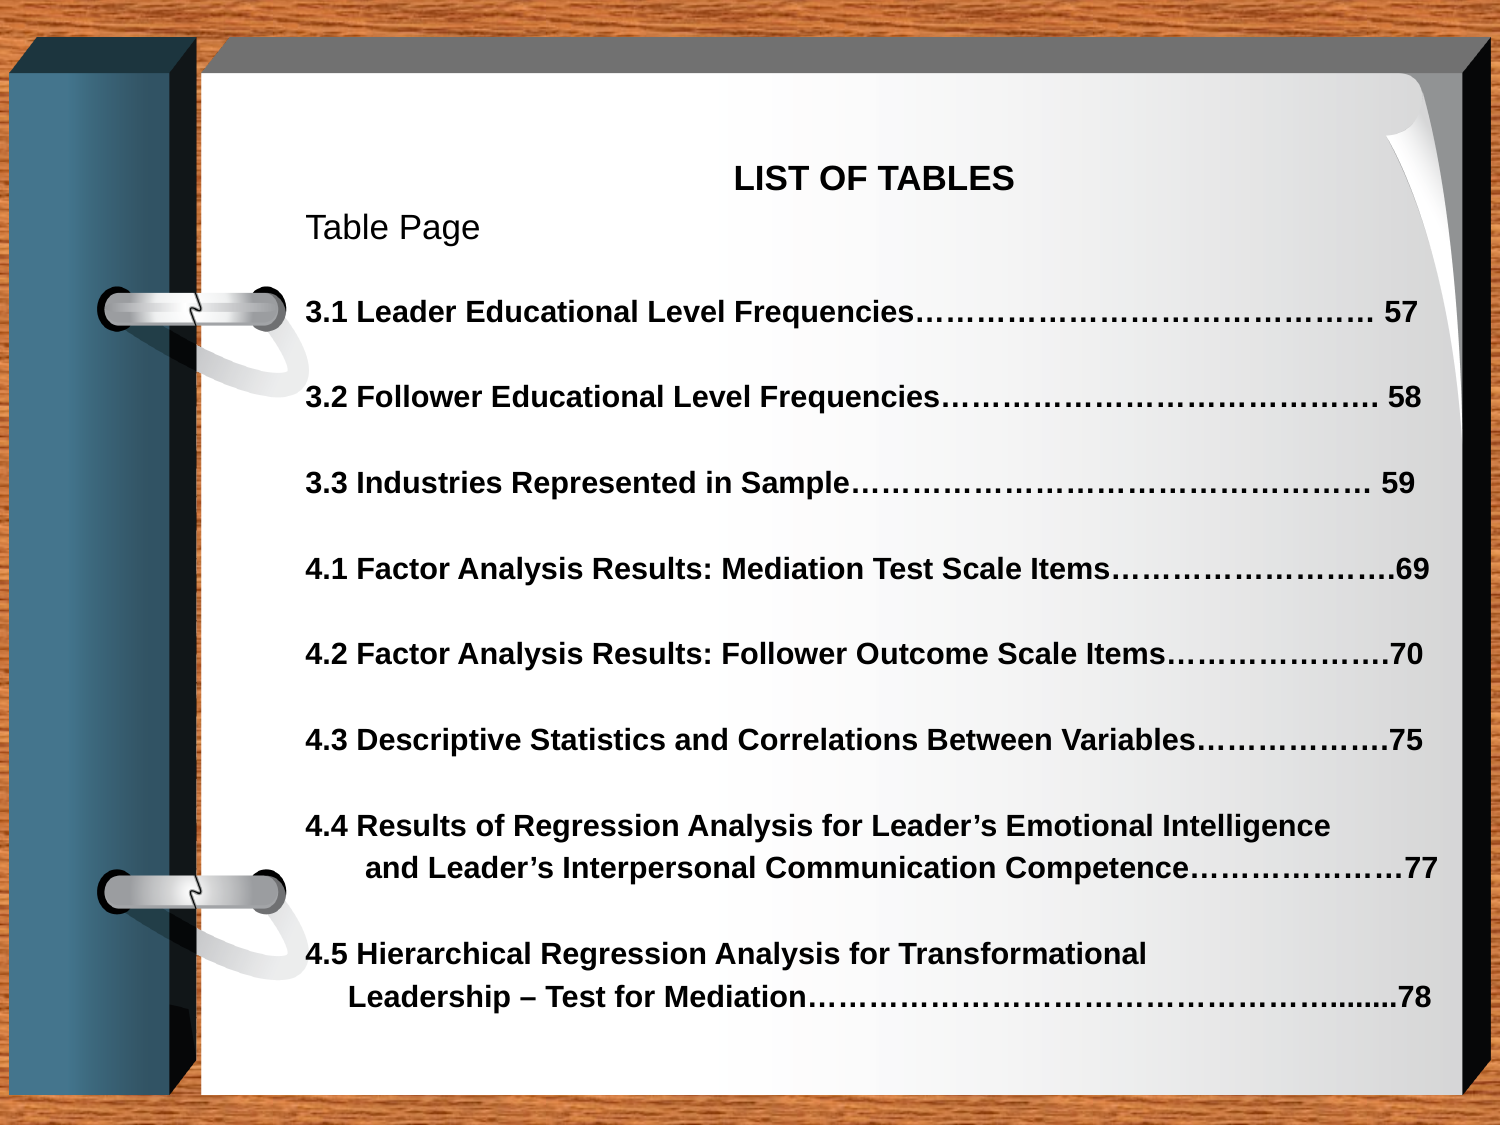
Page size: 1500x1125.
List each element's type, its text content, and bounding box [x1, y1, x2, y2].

list LIST OF TABLES Table Page 3.1 Leader Educational Level Frequencies……………………………………… 57 3.2 Follower Educational Level Frequencies……………………………………. 58 3.3 Industries Represented in Sample…………………………………………… 59 4.1 Factor Analysis Results: Mediation Test Scale Items……………………….69 4.2 Factor Analysis Results: Follower Outcome Scale Items………………….70 4.3 Descriptive Statistics and Correlations Between Variables……………….75 4.4 Results of Regression Analysis for Leader’s Emotional Intelligence and Leader’s Interpersonal Communication Competence…………………77 4.5 Hierarchical Regression Analysis for Transformational Leadership – Test for Mediation……………………………………………........78 [290, 148, 1459, 1043]
slide_number 40 [1074, 1042, 1425, 1103]
picture [0, 0, 1500, 1125]
